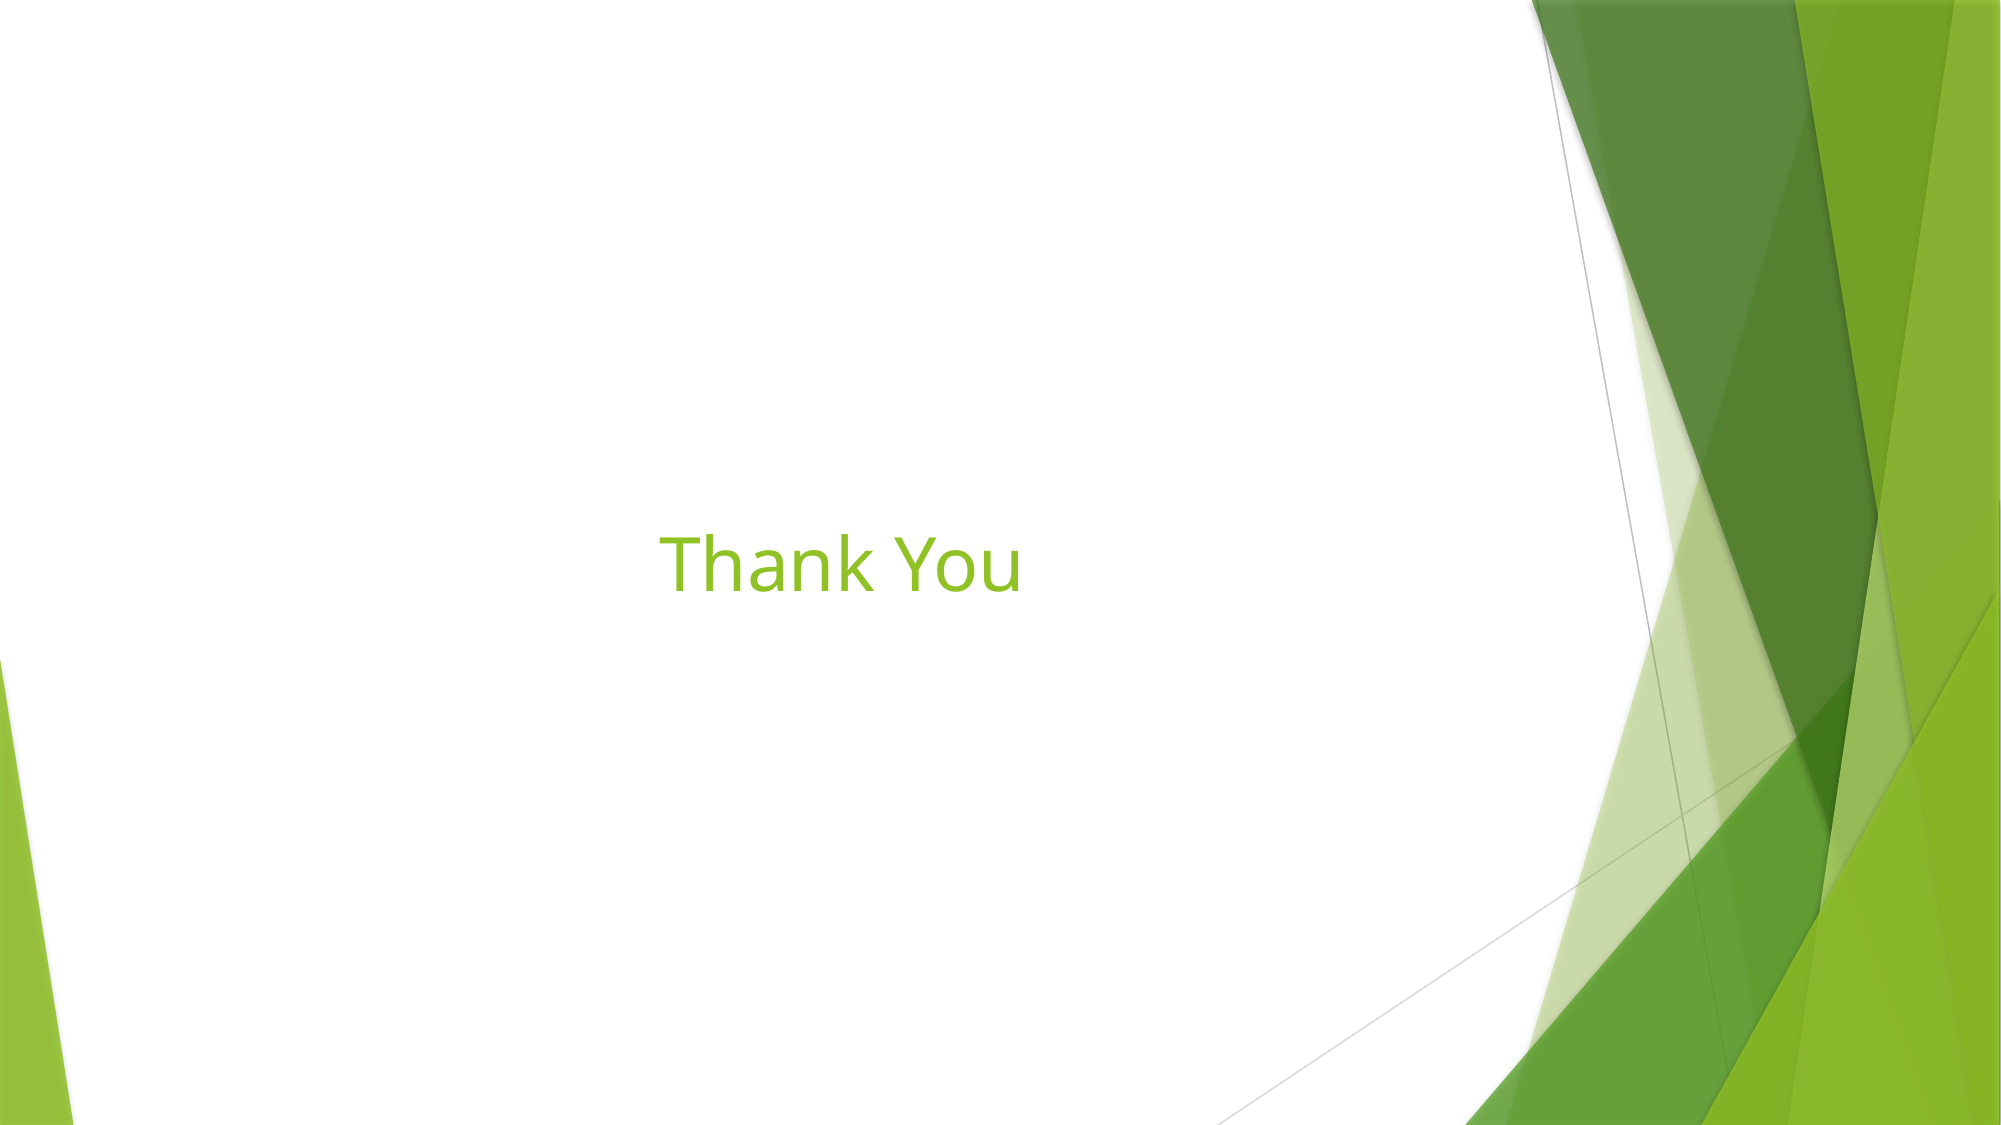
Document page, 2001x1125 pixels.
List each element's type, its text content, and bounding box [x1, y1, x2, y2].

title Thank You [137, 508, 1548, 726]
